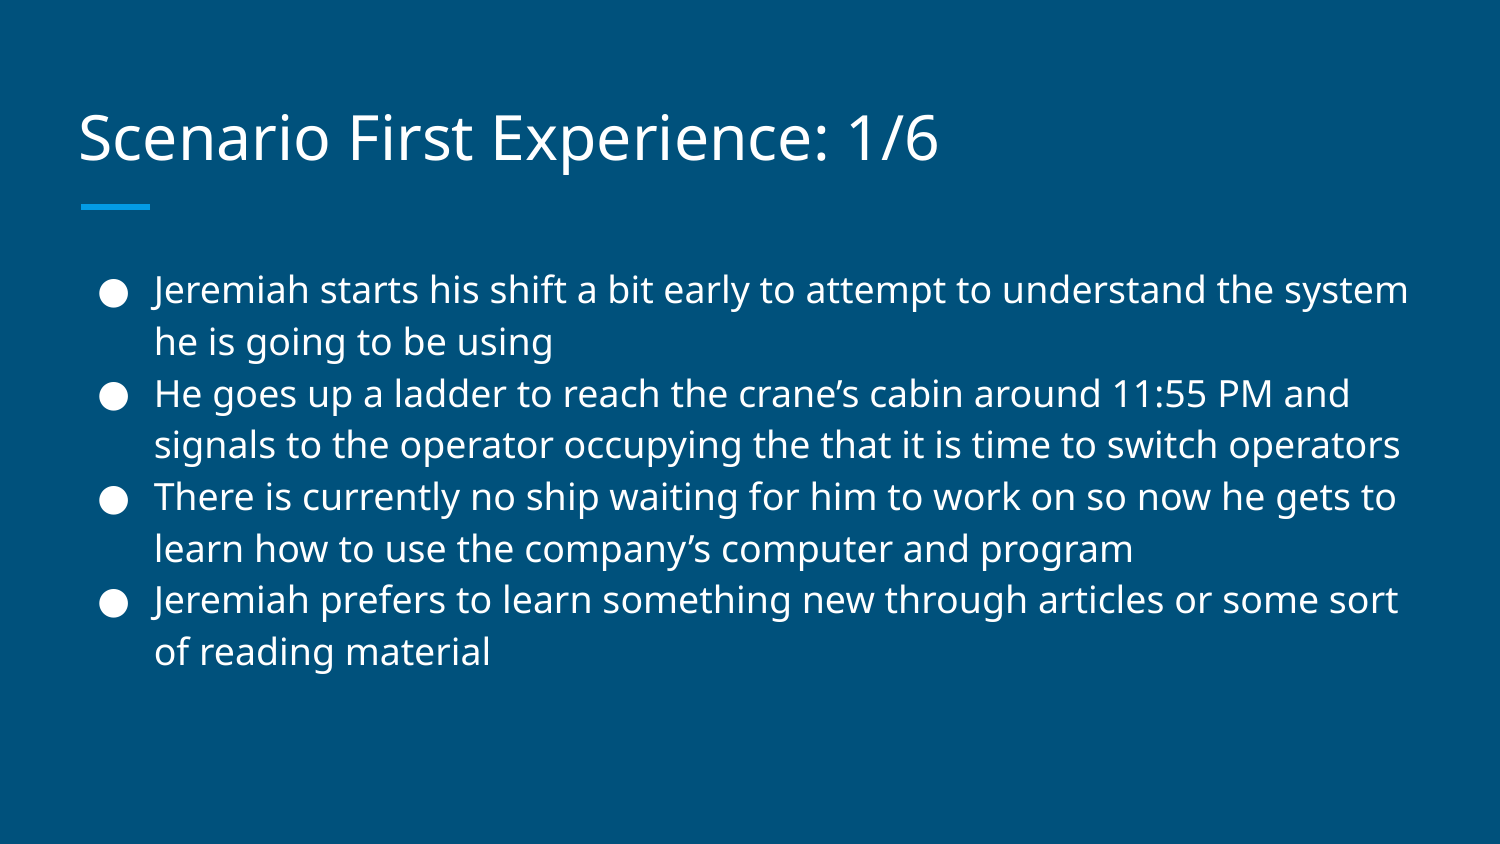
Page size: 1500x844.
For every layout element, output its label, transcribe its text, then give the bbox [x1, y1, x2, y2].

list Jeremiah starts his shift a bit early to attempt to understand the system he is going to be using He goes up a ladder to reach the crane’s cabin around 11:55 PM and signals to the operator occupying the that it is time to switch operators There is currently no ship waiting for him to work on so now he gets to learn how to use the company’s computer and program Jeremiah prefers to learn something new through articles or some sort of reading material [63, 244, 1437, 750]
title Scenario First Experience: 1/6 [63, 75, 1437, 188]
